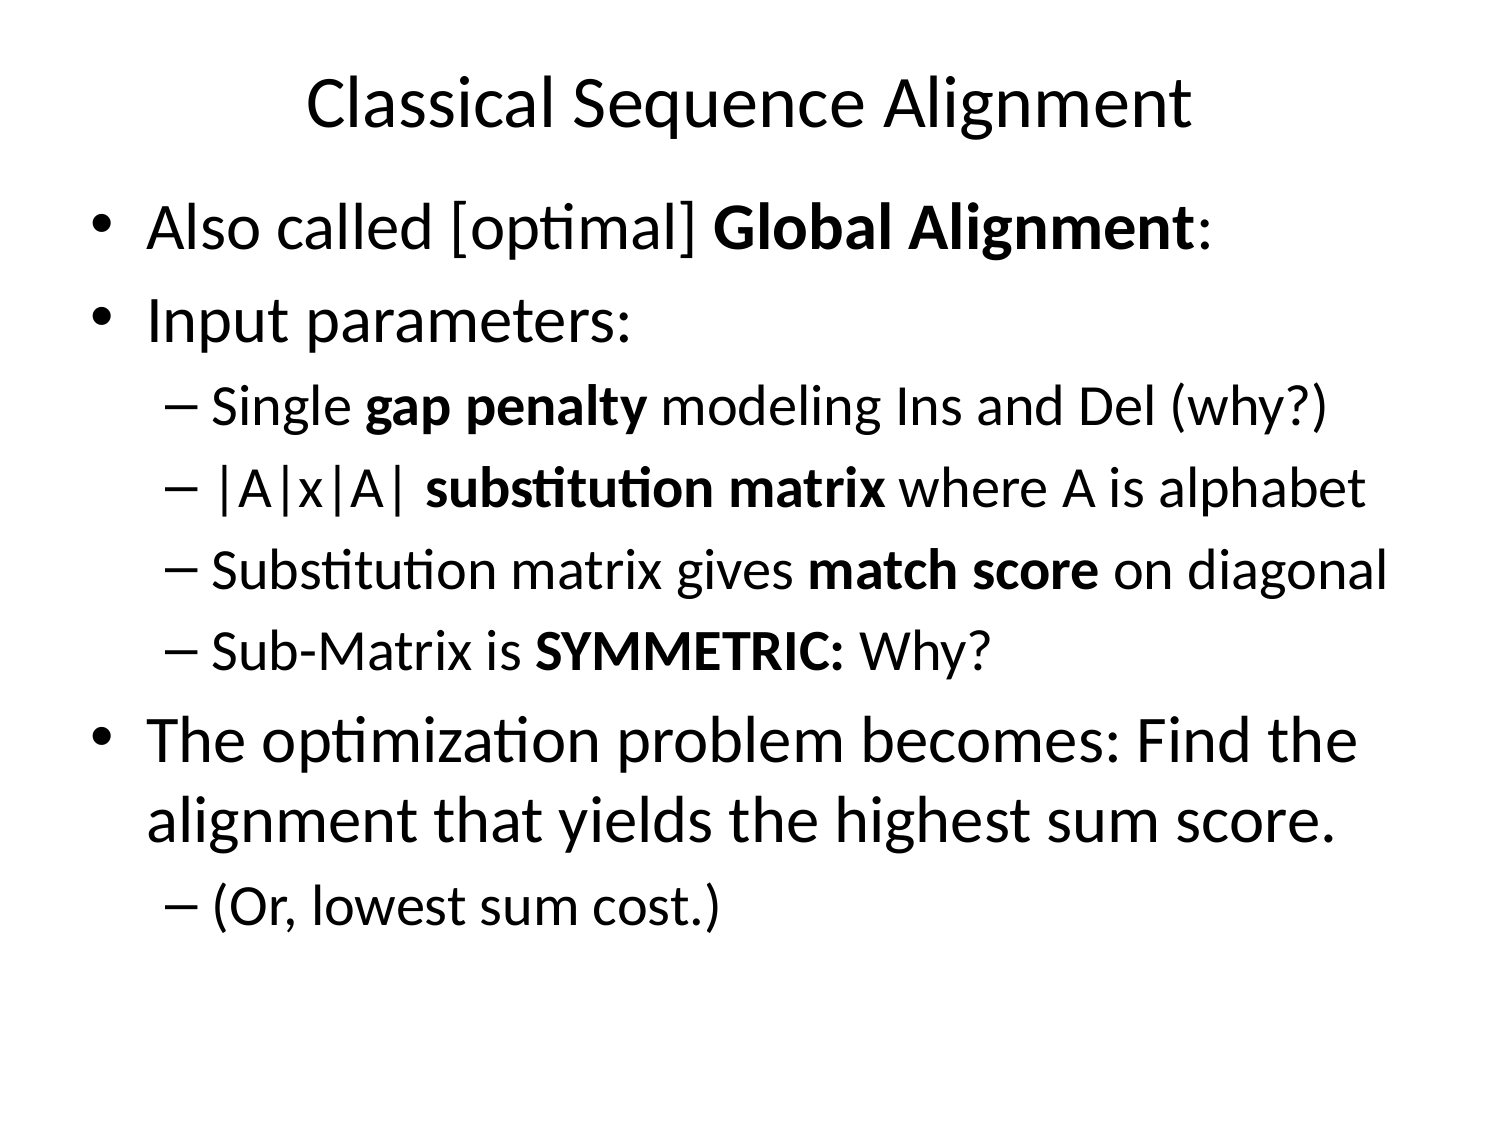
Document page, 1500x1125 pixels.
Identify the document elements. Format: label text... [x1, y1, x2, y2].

list Also called [optimal] Global Alignment: Input parameters: Single gap penalty modeling Ins and Del (why?) |A|x|A| substitution matrix where A is alphabet Substitution matrix gives match score on diagonal Sub-Matrix is SYMMETRIC: Why? The optimization problem becomes: Find the alignment that yields the highest sum score. (Or, lowest sum cost.) [75, 174, 1425, 1005]
title Classical Sequence Alignment [75, 45, 1425, 150]
